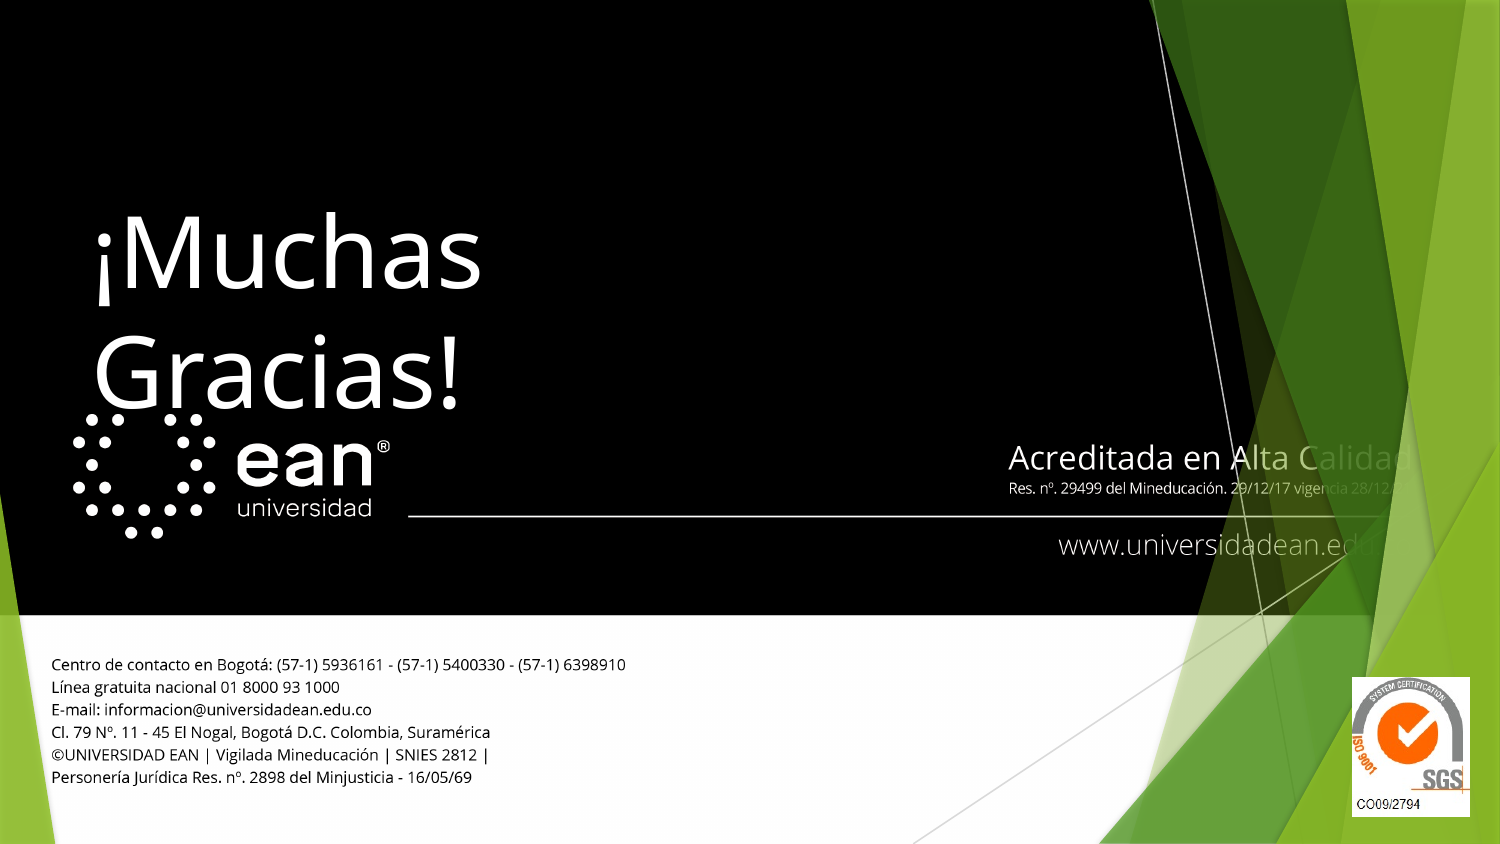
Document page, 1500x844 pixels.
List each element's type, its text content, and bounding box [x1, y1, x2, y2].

picture [1161, 37, 1255, 474]
picture [916, 667, 1181, 844]
picture [1352, 677, 1471, 817]
text_box Calle 71 No. 9 - 84 [374, 391, 1125, 452]
text_box ¡Muchas Gracias! [76, 181, 897, 436]
picture [0, 0, 1237, 844]
